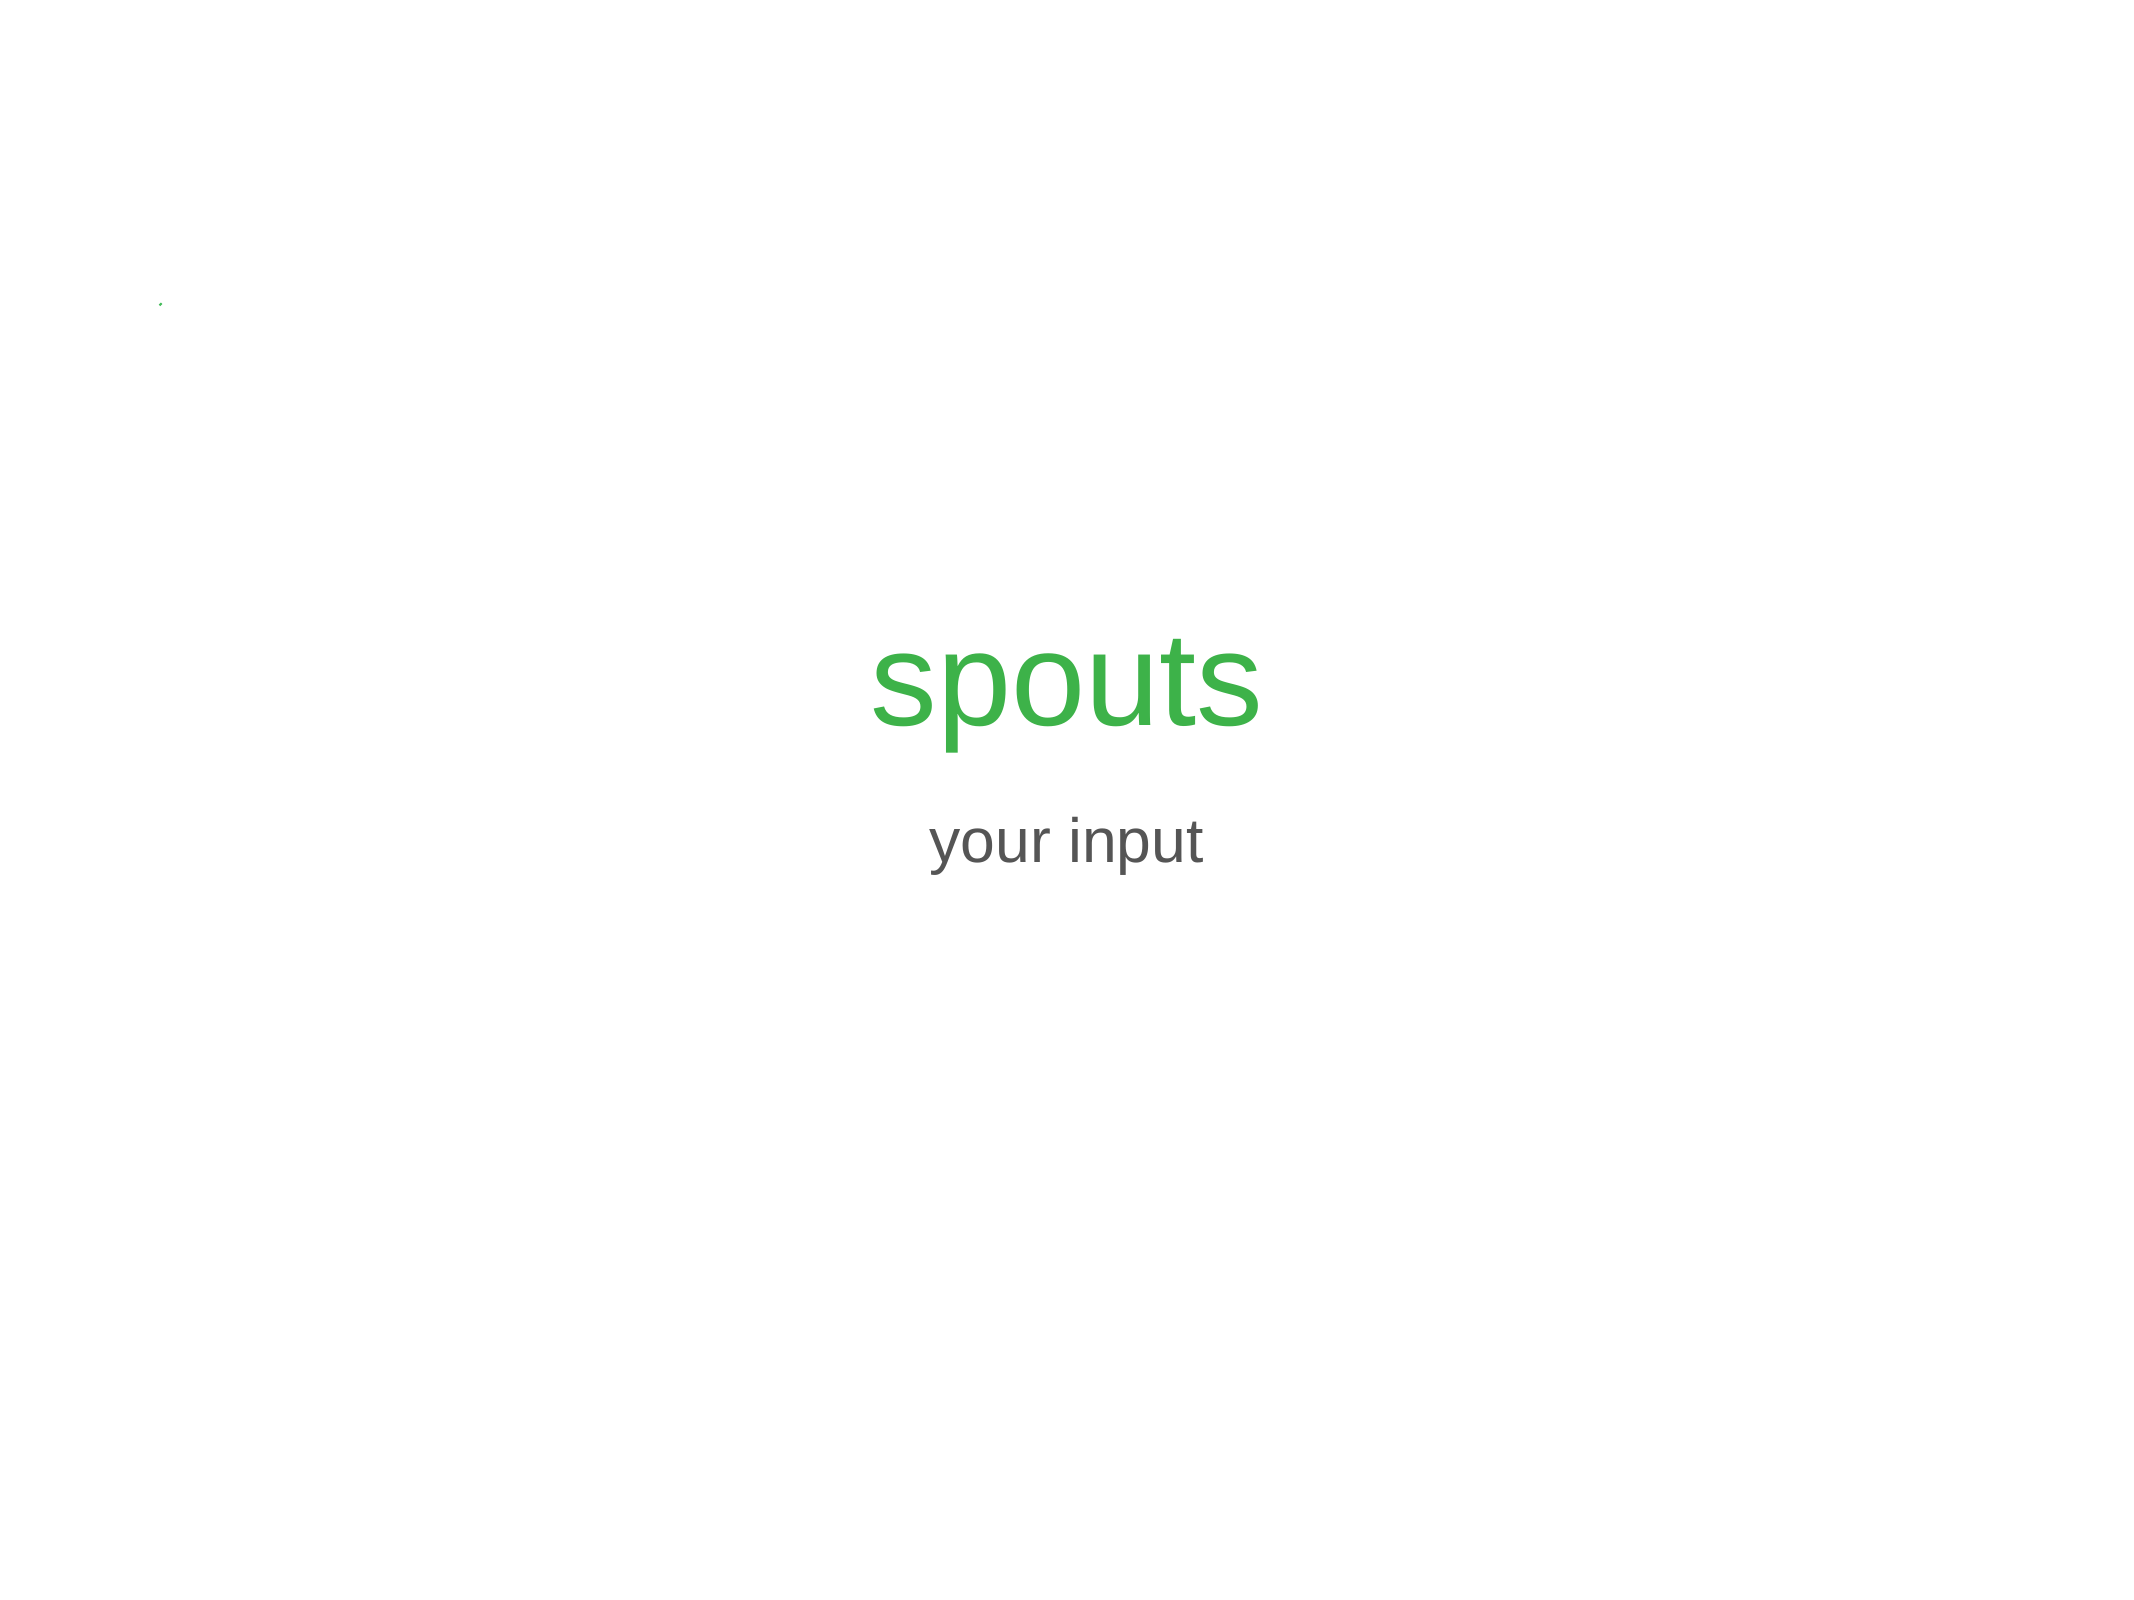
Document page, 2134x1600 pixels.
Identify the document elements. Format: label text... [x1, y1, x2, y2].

title spouts [122, 464, 2011, 753]
list your input [122, 800, 2011, 988]
